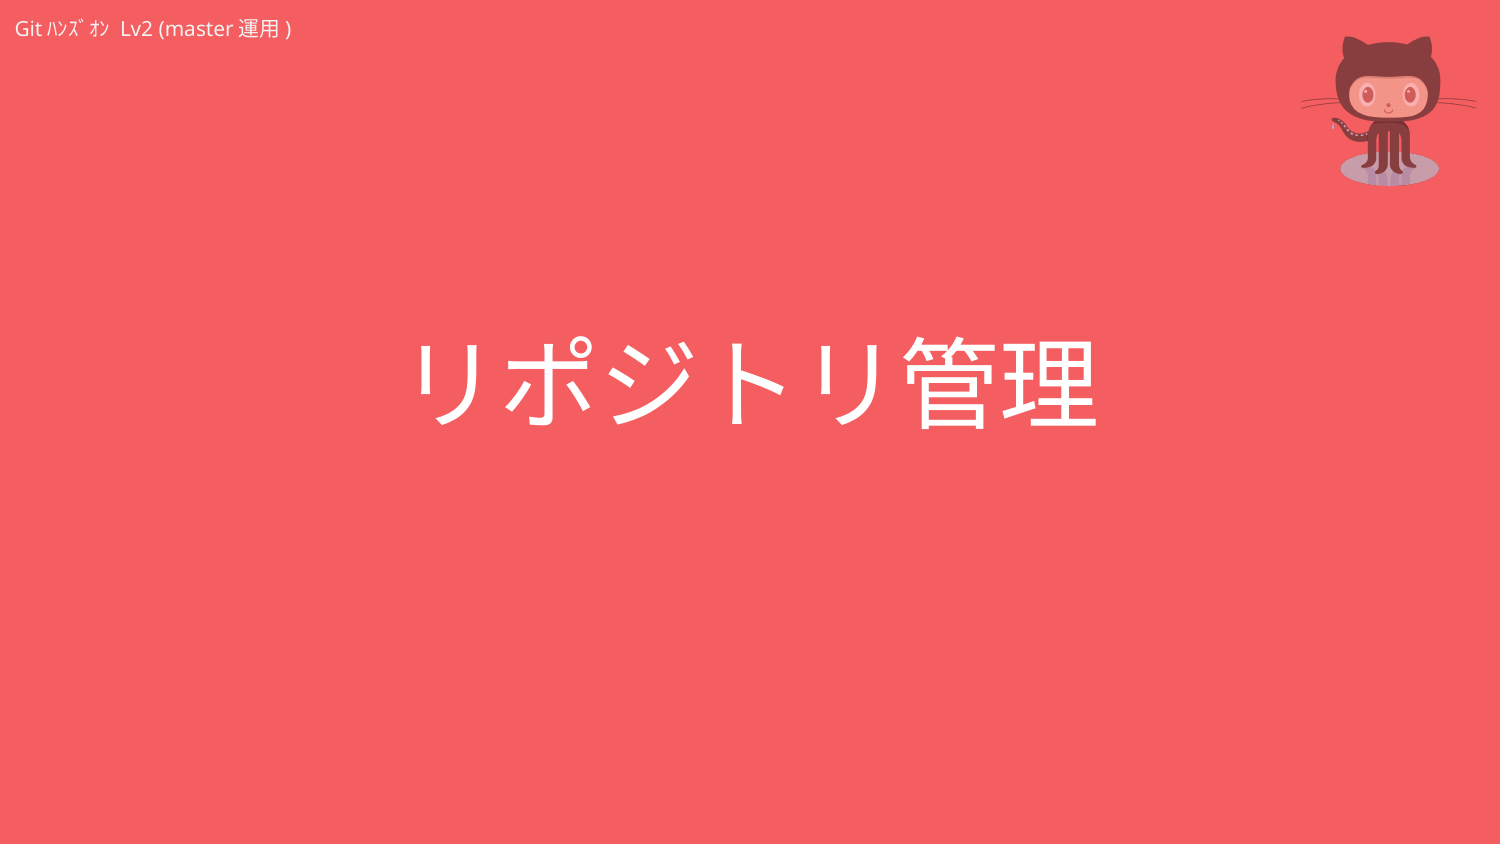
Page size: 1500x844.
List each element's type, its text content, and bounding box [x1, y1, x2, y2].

title リポジトリ管理 [83, 233, 1417, 529]
